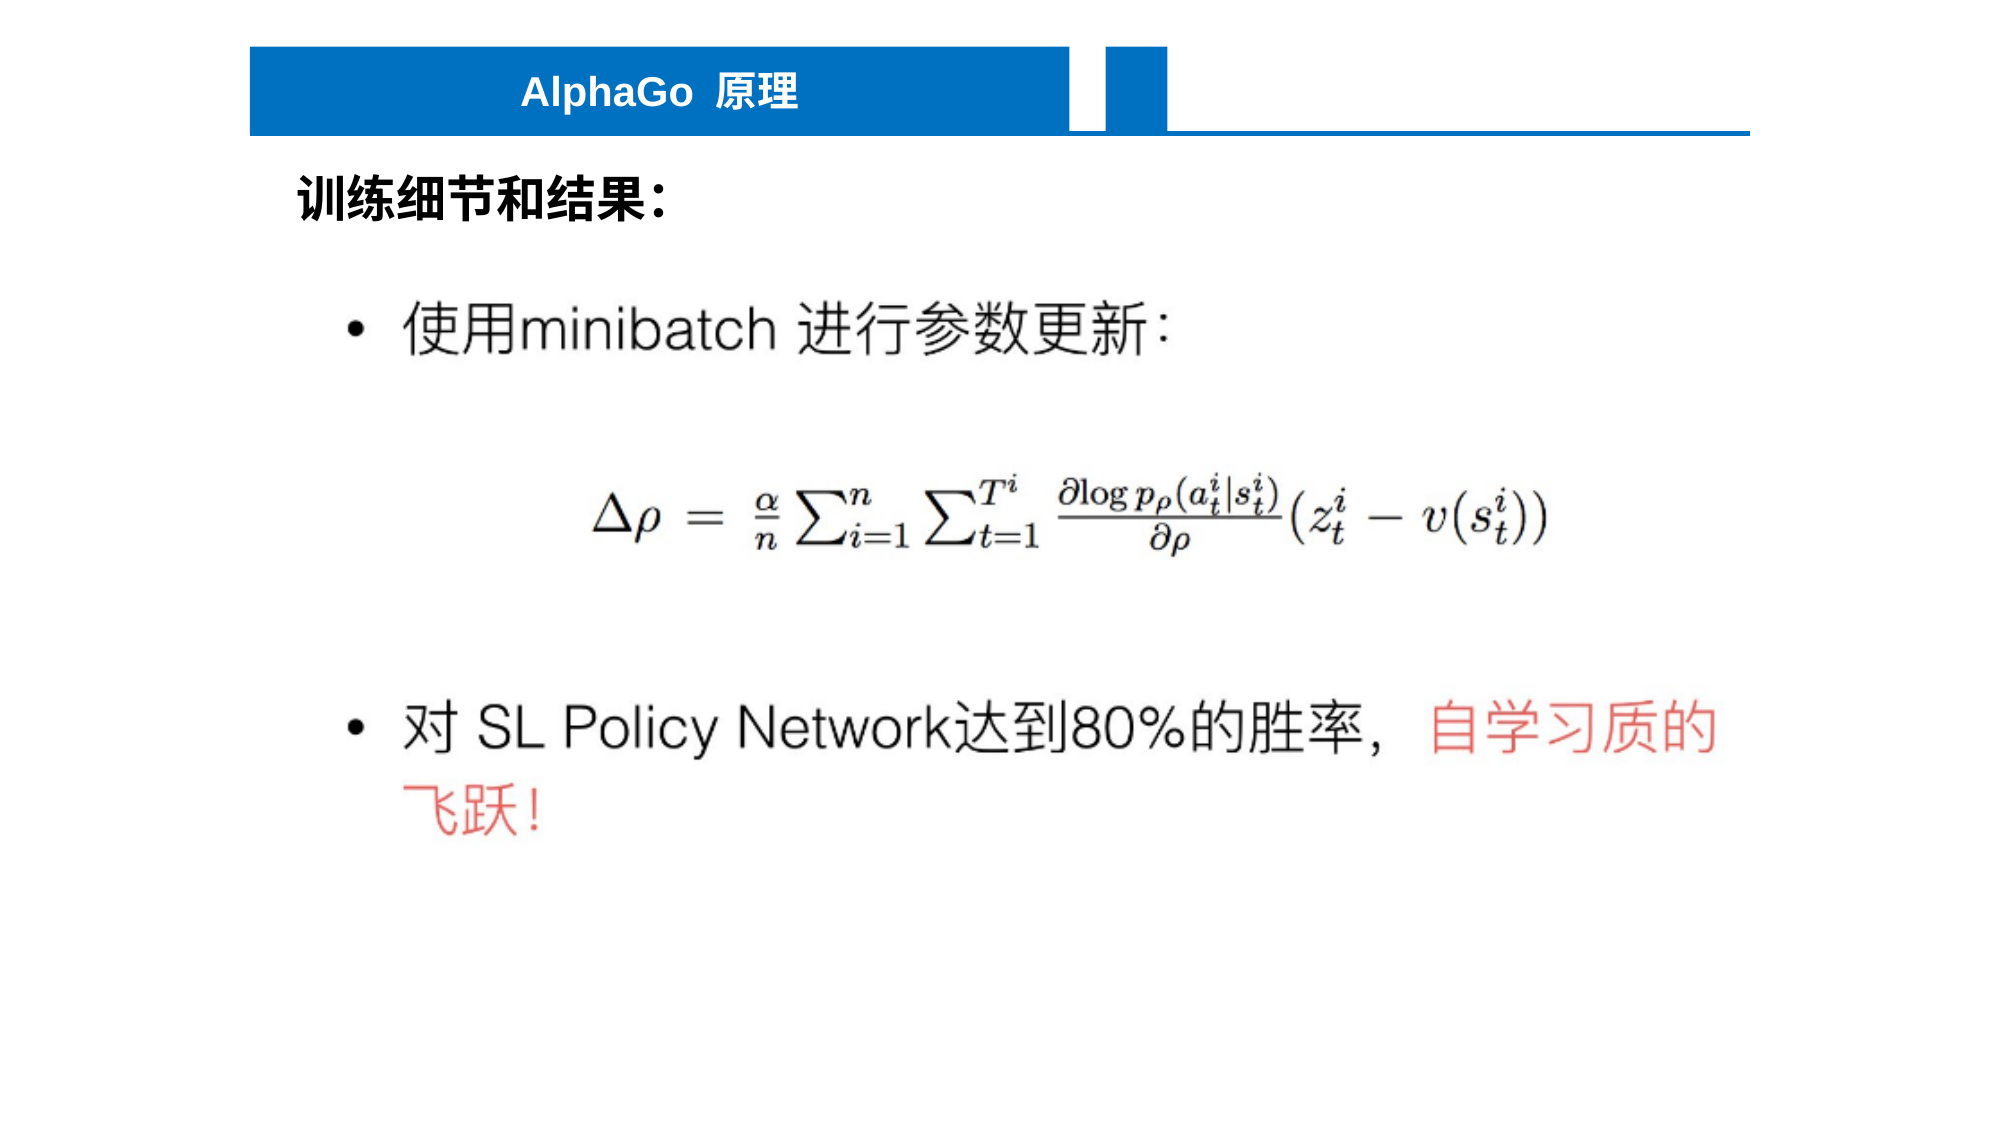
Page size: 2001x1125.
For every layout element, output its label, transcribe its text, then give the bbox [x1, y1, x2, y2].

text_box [249, 46, 1168, 133]
picture [309, 261, 1729, 857]
text_box 训练细节和结果： [281, 180, 1631, 235]
